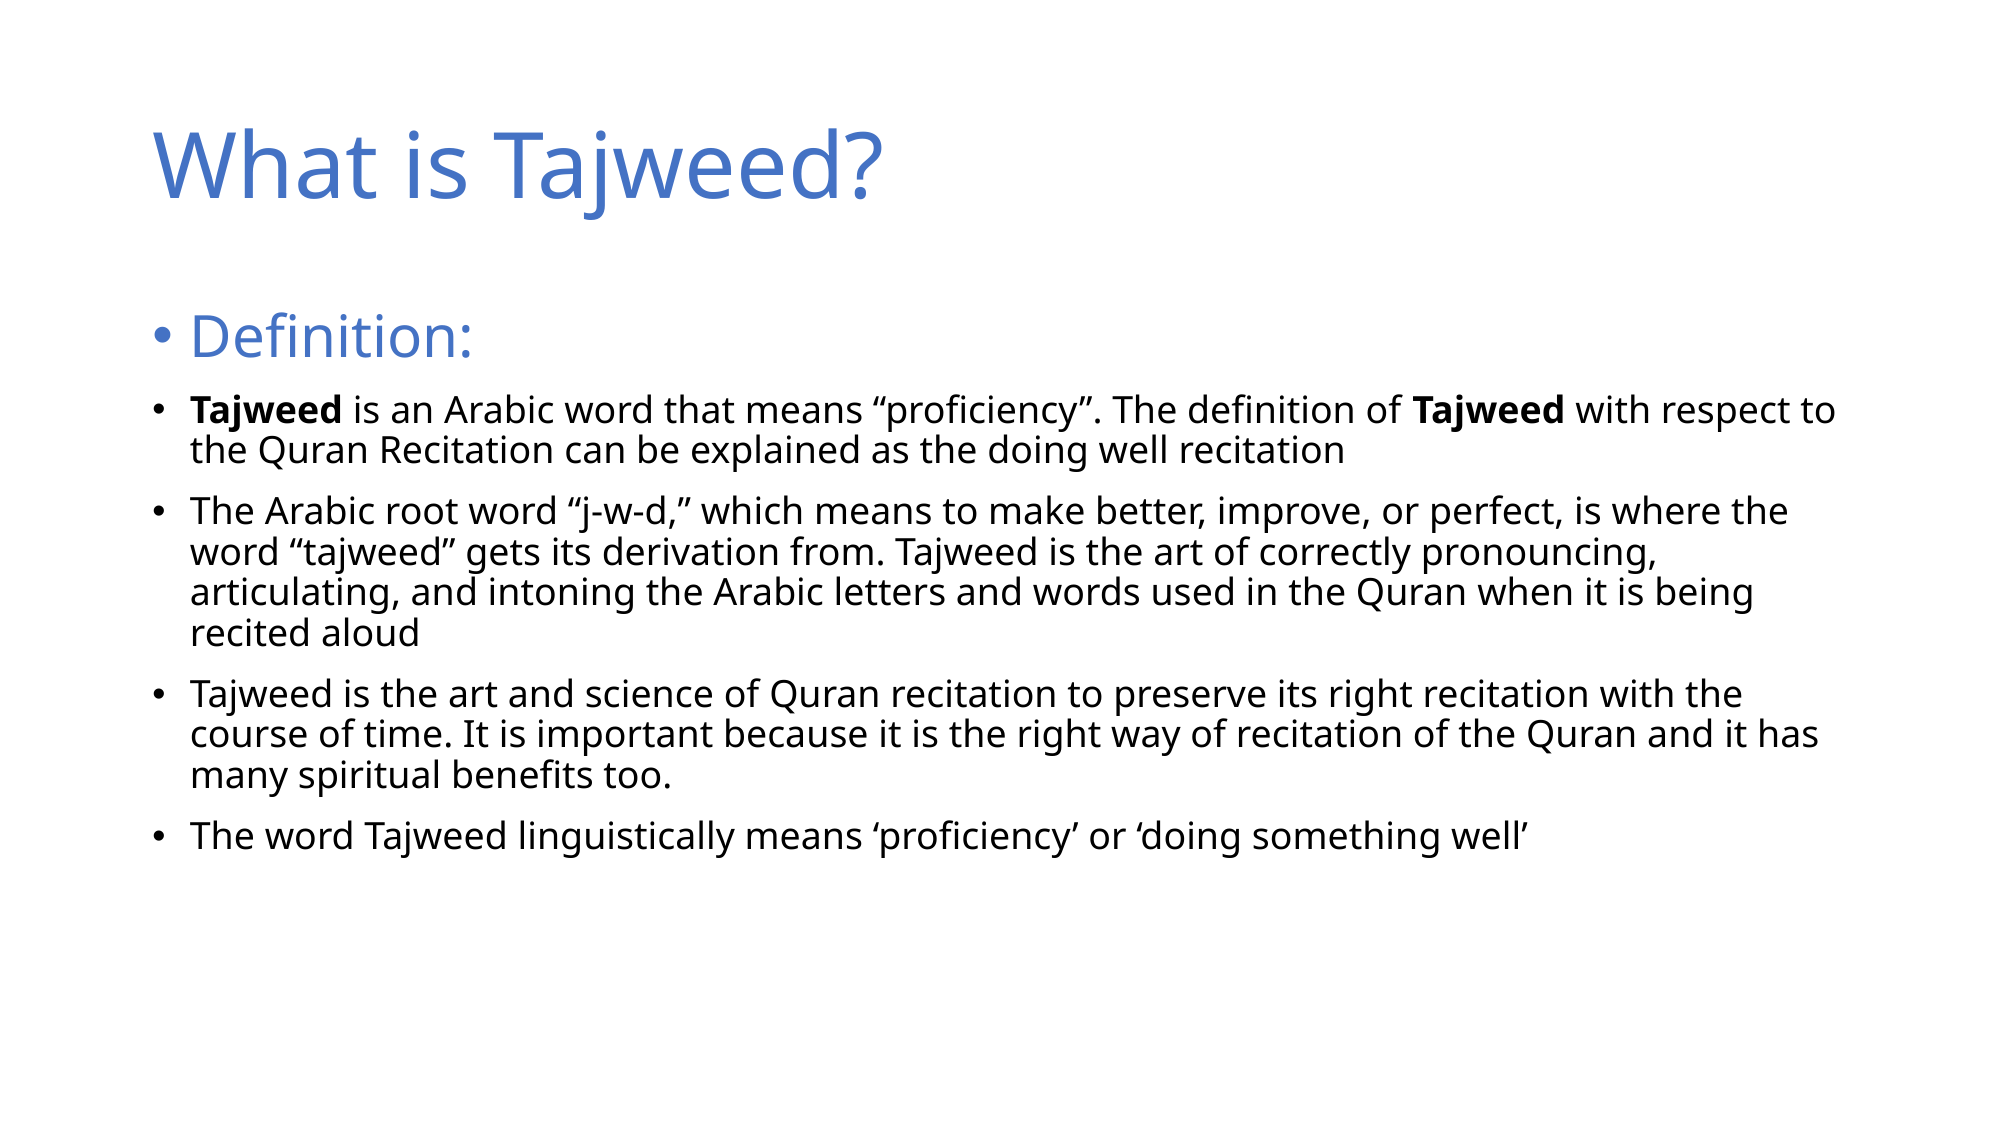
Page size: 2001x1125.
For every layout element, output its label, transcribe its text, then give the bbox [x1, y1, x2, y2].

title What is Tajweed? [137, 59, 1863, 278]
list Definition: Tajweed is an Arabic word that means “proficiency”. The definition of Tajweed with respect to the Quran Recitation can be explained as the doing well recitation The Arabic root word “j-w-d,” which means to make better, improve, or perfect, is where the word “tajweed” gets its derivation from. Tajweed is the art of correctly pronouncing, articulating, and intoning the Arabic letters and words used in the Quran when it is being recited aloud Tajweed is the art and science of Quran recitation to preserve its right recitation with the course of time. It is important because it is the right way of recitation of the Quran and it has many spiritual benefits too. The word Tajweed linguistically means ‘proficiency’ or ‘doing something well’ [137, 299, 1863, 1014]
